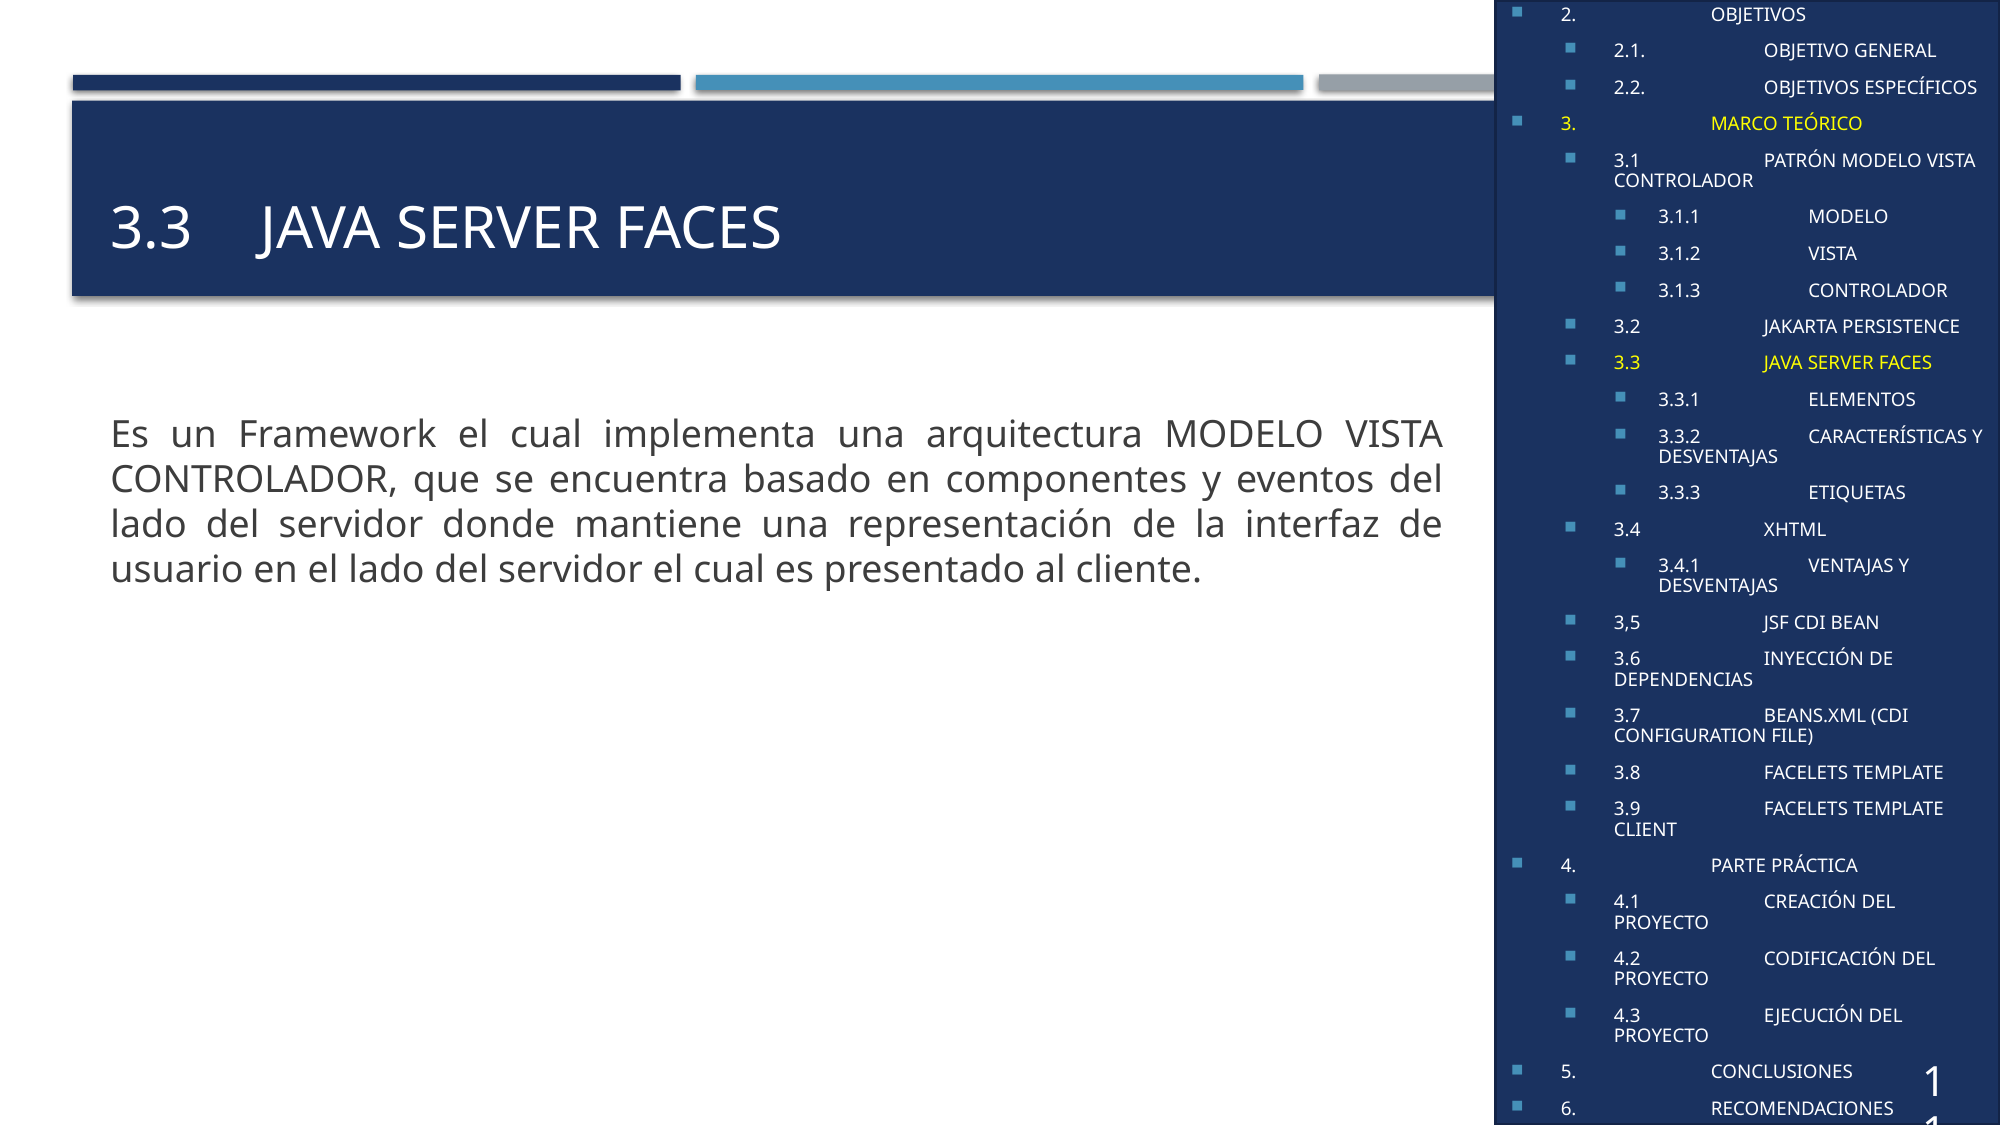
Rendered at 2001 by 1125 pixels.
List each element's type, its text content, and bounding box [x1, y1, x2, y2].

text_box 11 [1908, 1047, 1985, 1125]
text_box 1. INTRODUCCIÓN 2. OBJETIVOS 2.1. OBJETIVO GENERAL 2.2. OBJETIVOS ESPECÍFICOS 3. MARCO TEÓRICO 3.1 PATRÓN MODELO VISTA CONTROLADOR 3.1.1 MODELO 3.1.2 VISTA 3.1.3 CONTROLADOR 3.2 JAKARTA PERSISTENCE 3.3 JAVA SERVER FACES 3.3.1 ELEMENTOS 3.3.2 CARACTERÍSTICAS Y DESVENTAJAS 3.3.3 ETIQUETAS 3.4 XHTML 3.4.1 VENTAJAS Y DESVENTAJAS 3,5 JSF CDI BEAN 3.6 INYECCIÓN DE DEPENDENCIAS 3.7 BEANS.XML (CDI CONFIGURATION FILE) 3.8 FACELETS TEMPLATE 3.9 FACELETS TEMPLATE CLIENT 4. PARTE PRÁCTICA 4.1 CREACIÓN DEL PROYECTO 4.2 CODIFICACIÓN DEL PROYECTO 4.3 EJECUCIÓN DEL PROYECTO 5. CONCLUSIONES 6. RECOMENDACIONES 7. REFERENCIAS [1494, 0, 2000, 1125]
title 3.3 JAVA SERVER FACES [95, 167, 1494, 268]
list Es un Framework el cual implementa una arquitectura MODELO VISTA CONTROLADOR, que se encuentra basado en componentes y eventos del lado del servidor donde mantiene una representación de la interfaz de usuario en el lado del servidor el cual es presentado al cliente. [95, 357, 1460, 642]
